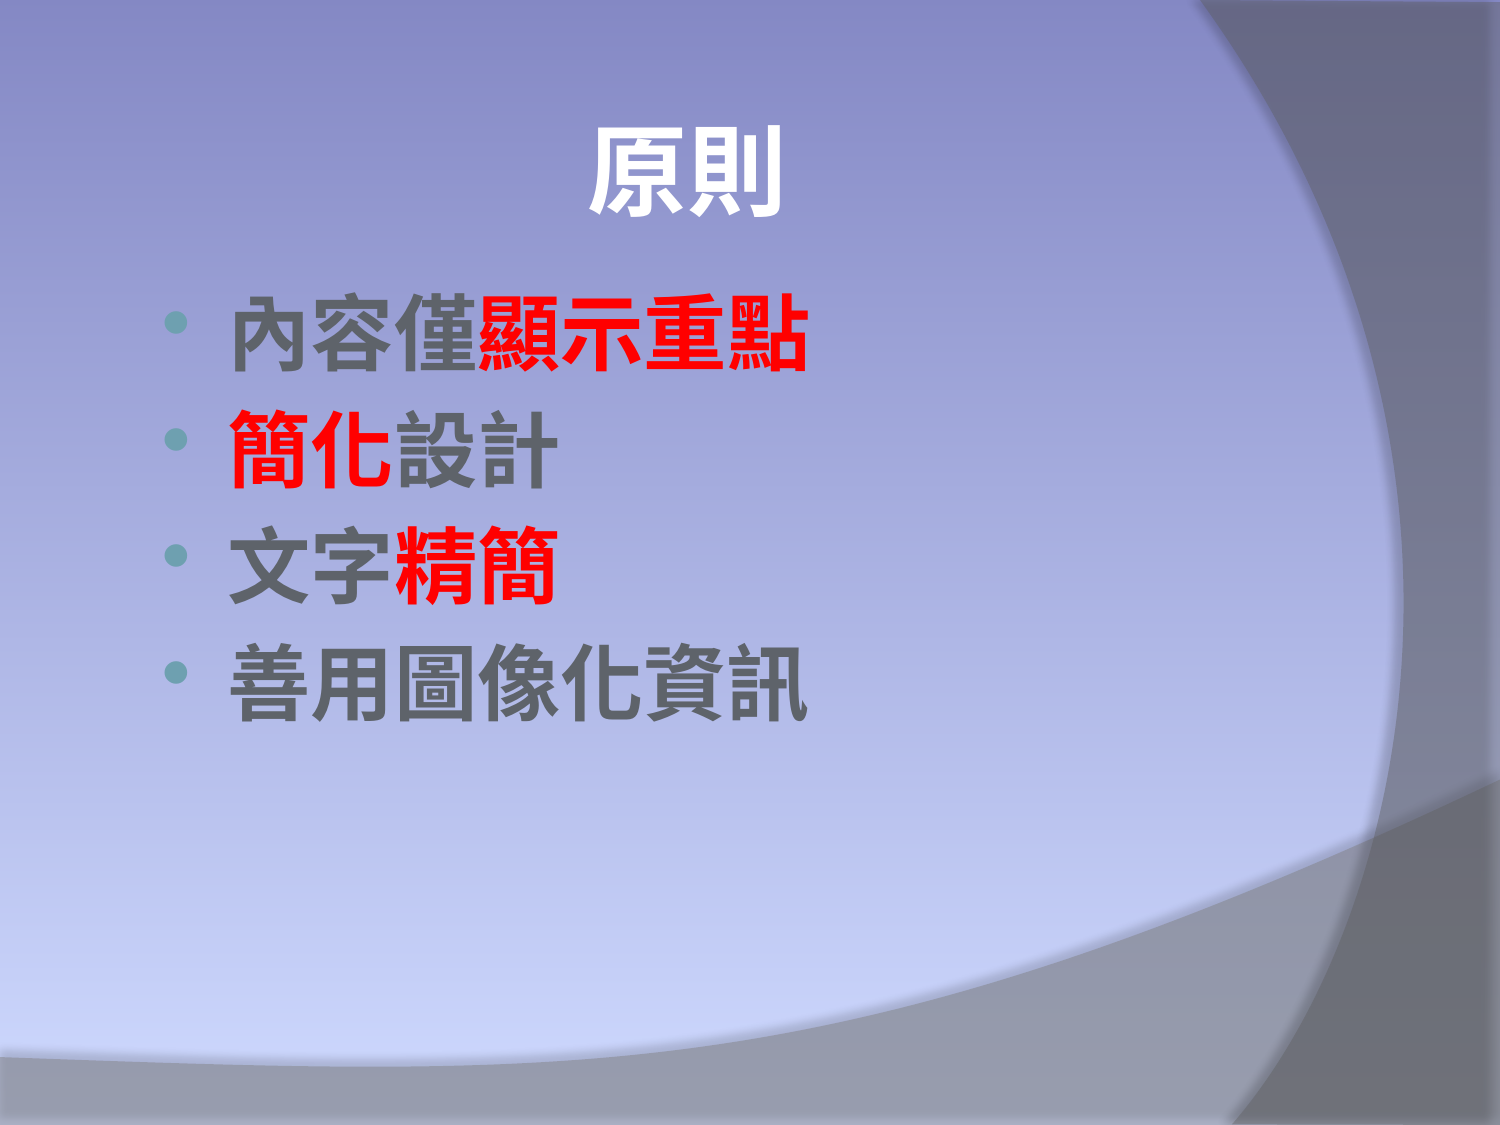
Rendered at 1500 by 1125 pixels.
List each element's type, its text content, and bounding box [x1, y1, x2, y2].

list 內容僅顯示重點 簡化設計 文字精簡 善用圖像化資訊 [144, 273, 1459, 1071]
title 原則 [75, 74, 1300, 262]
